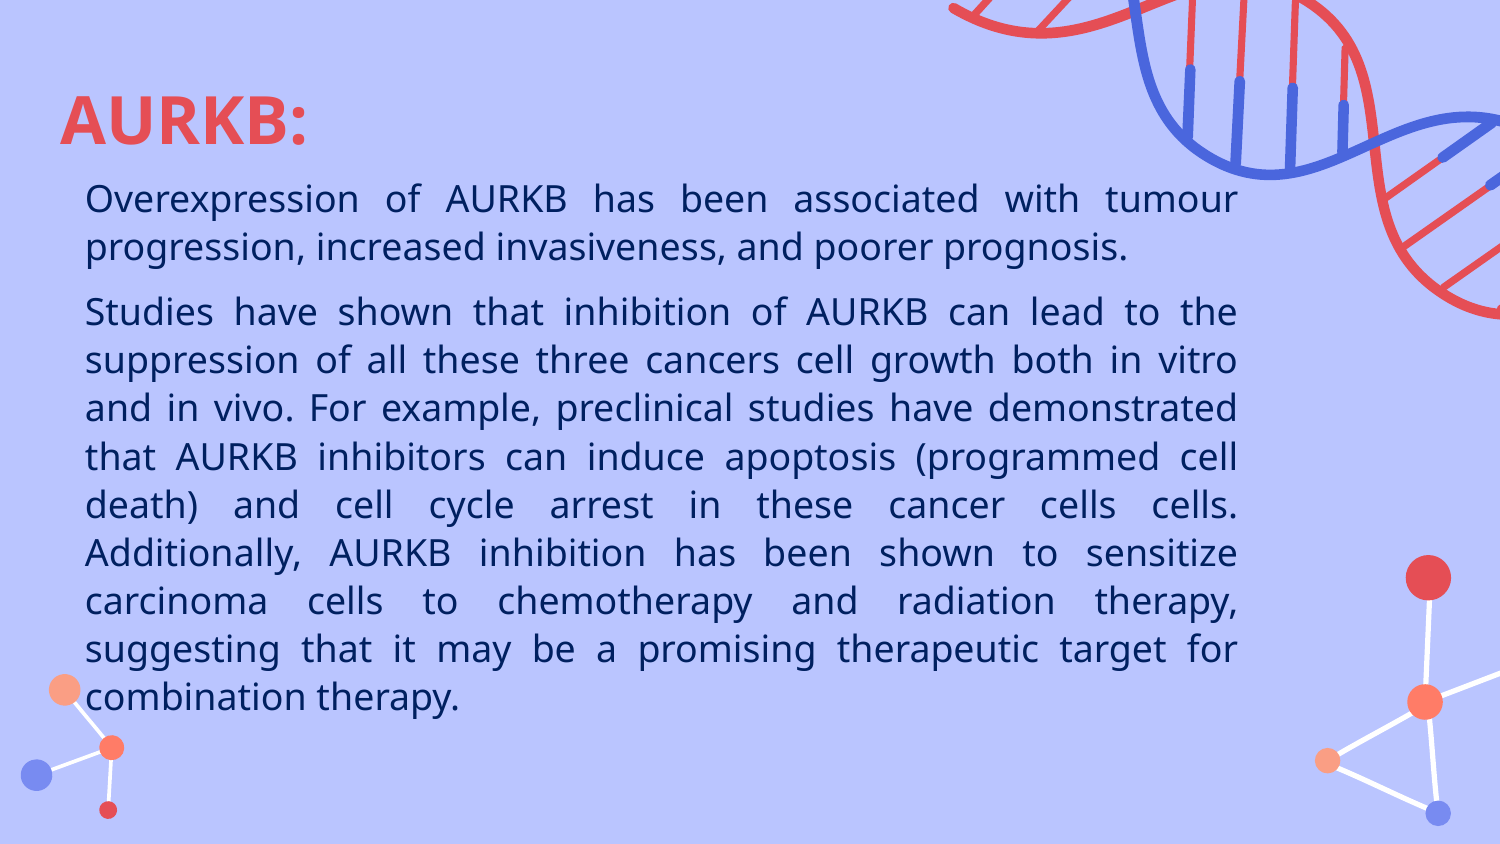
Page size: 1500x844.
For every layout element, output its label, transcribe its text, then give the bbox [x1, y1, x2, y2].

title AURKB: [44, 63, 1313, 158]
list Overexpression of AURKB has been associated with tumour progression, increased invasiveness, and poorer prognosis. Studies have shown that inhibition of AURKB can lead to the suppression of all these three cancers cell growth both in vitro and in vivo. For example, preclinical studies have demonstrated that AURKB inhibitors can induce apoptosis (programmed cell death) and cell cycle arrest in these cancer cells cells. Additionally, AURKB inhibition has been shown to sensitize carcinoma cells to chemotherapy and radiation therapy, suggesting that it may be a promising therapeutic target for combination therapy. [44, 157, 1255, 751]
